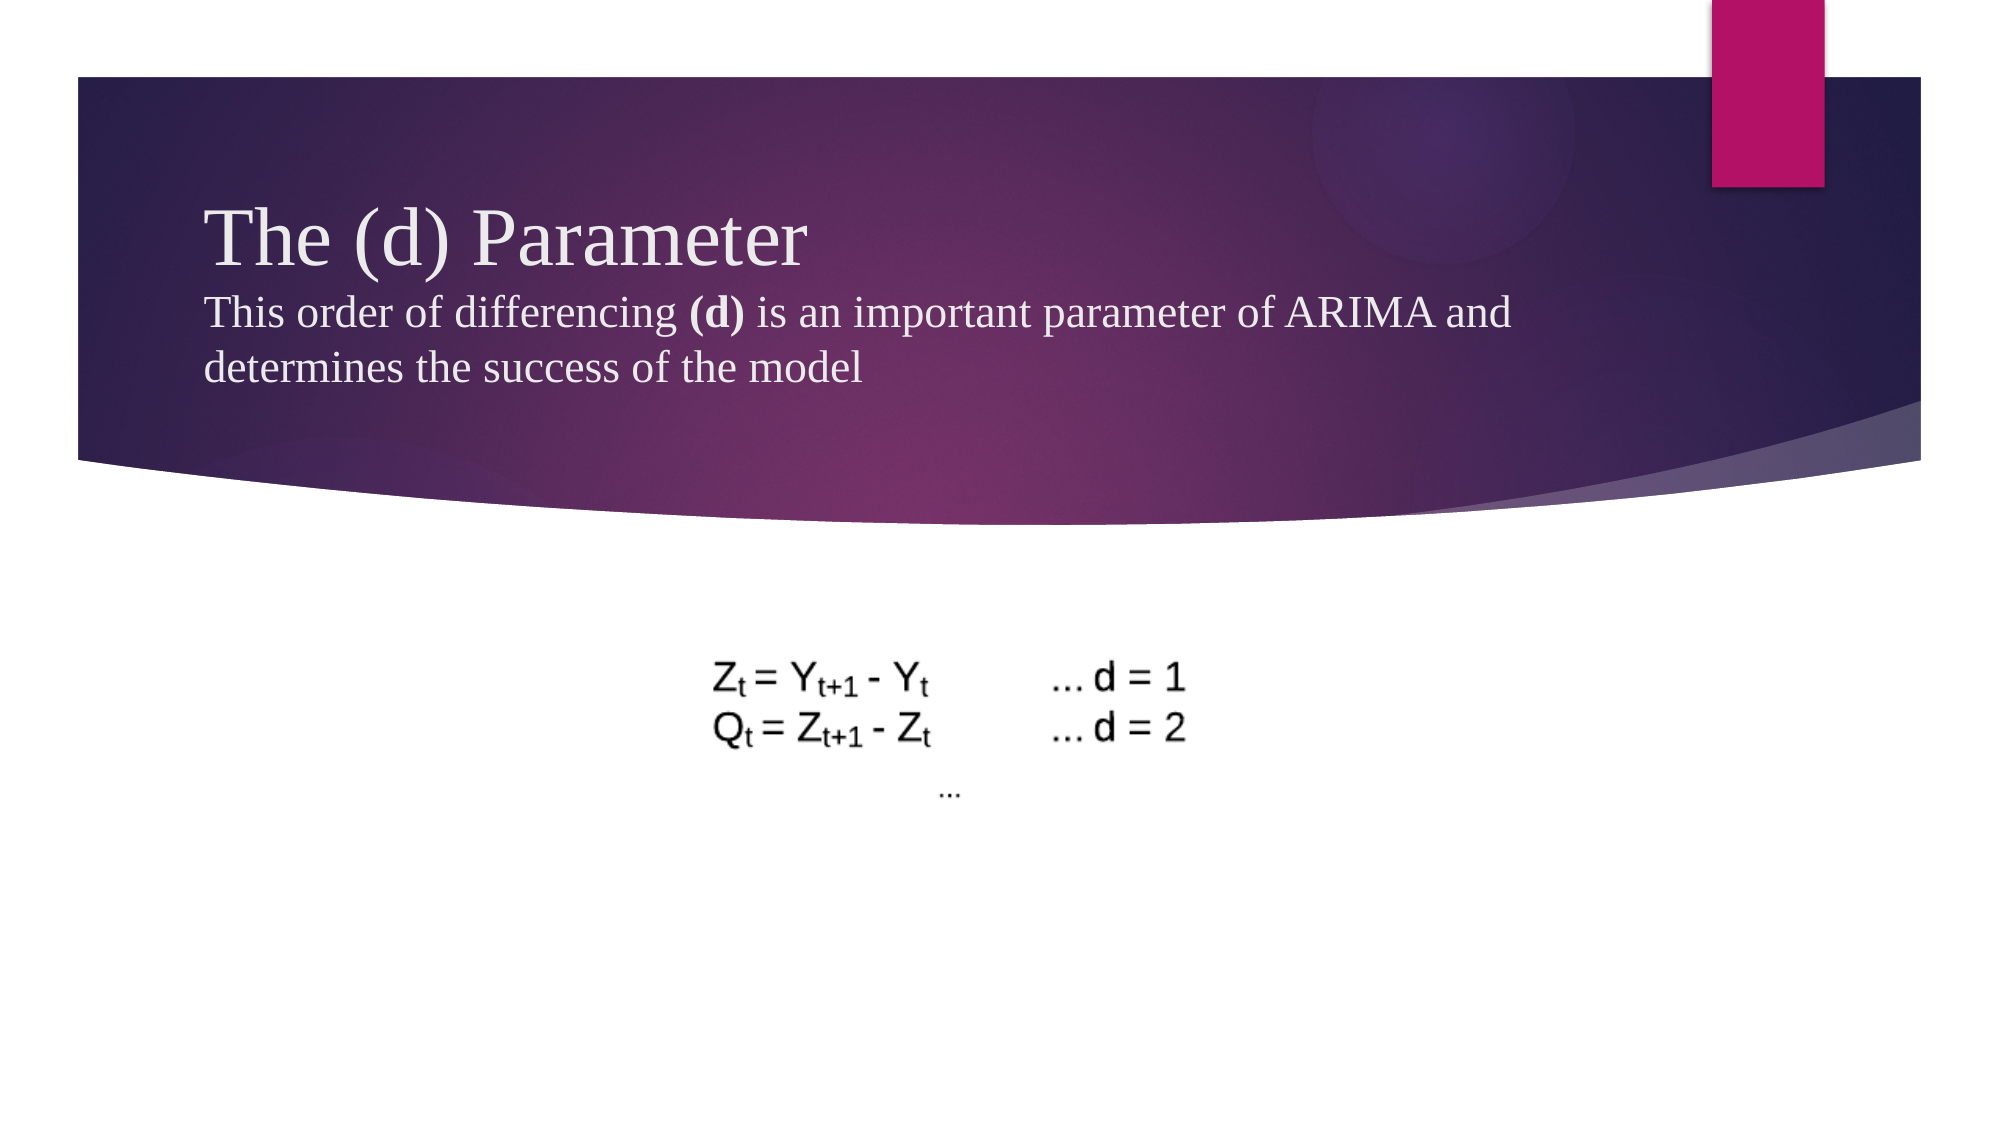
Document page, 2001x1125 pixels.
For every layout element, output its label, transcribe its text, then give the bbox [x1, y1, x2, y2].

picture [465, 587, 1435, 879]
title The (d) Parameter This order of differencing (d) is an important parameter of ARIMA and determines the success of the model [188, 174, 1638, 400]
